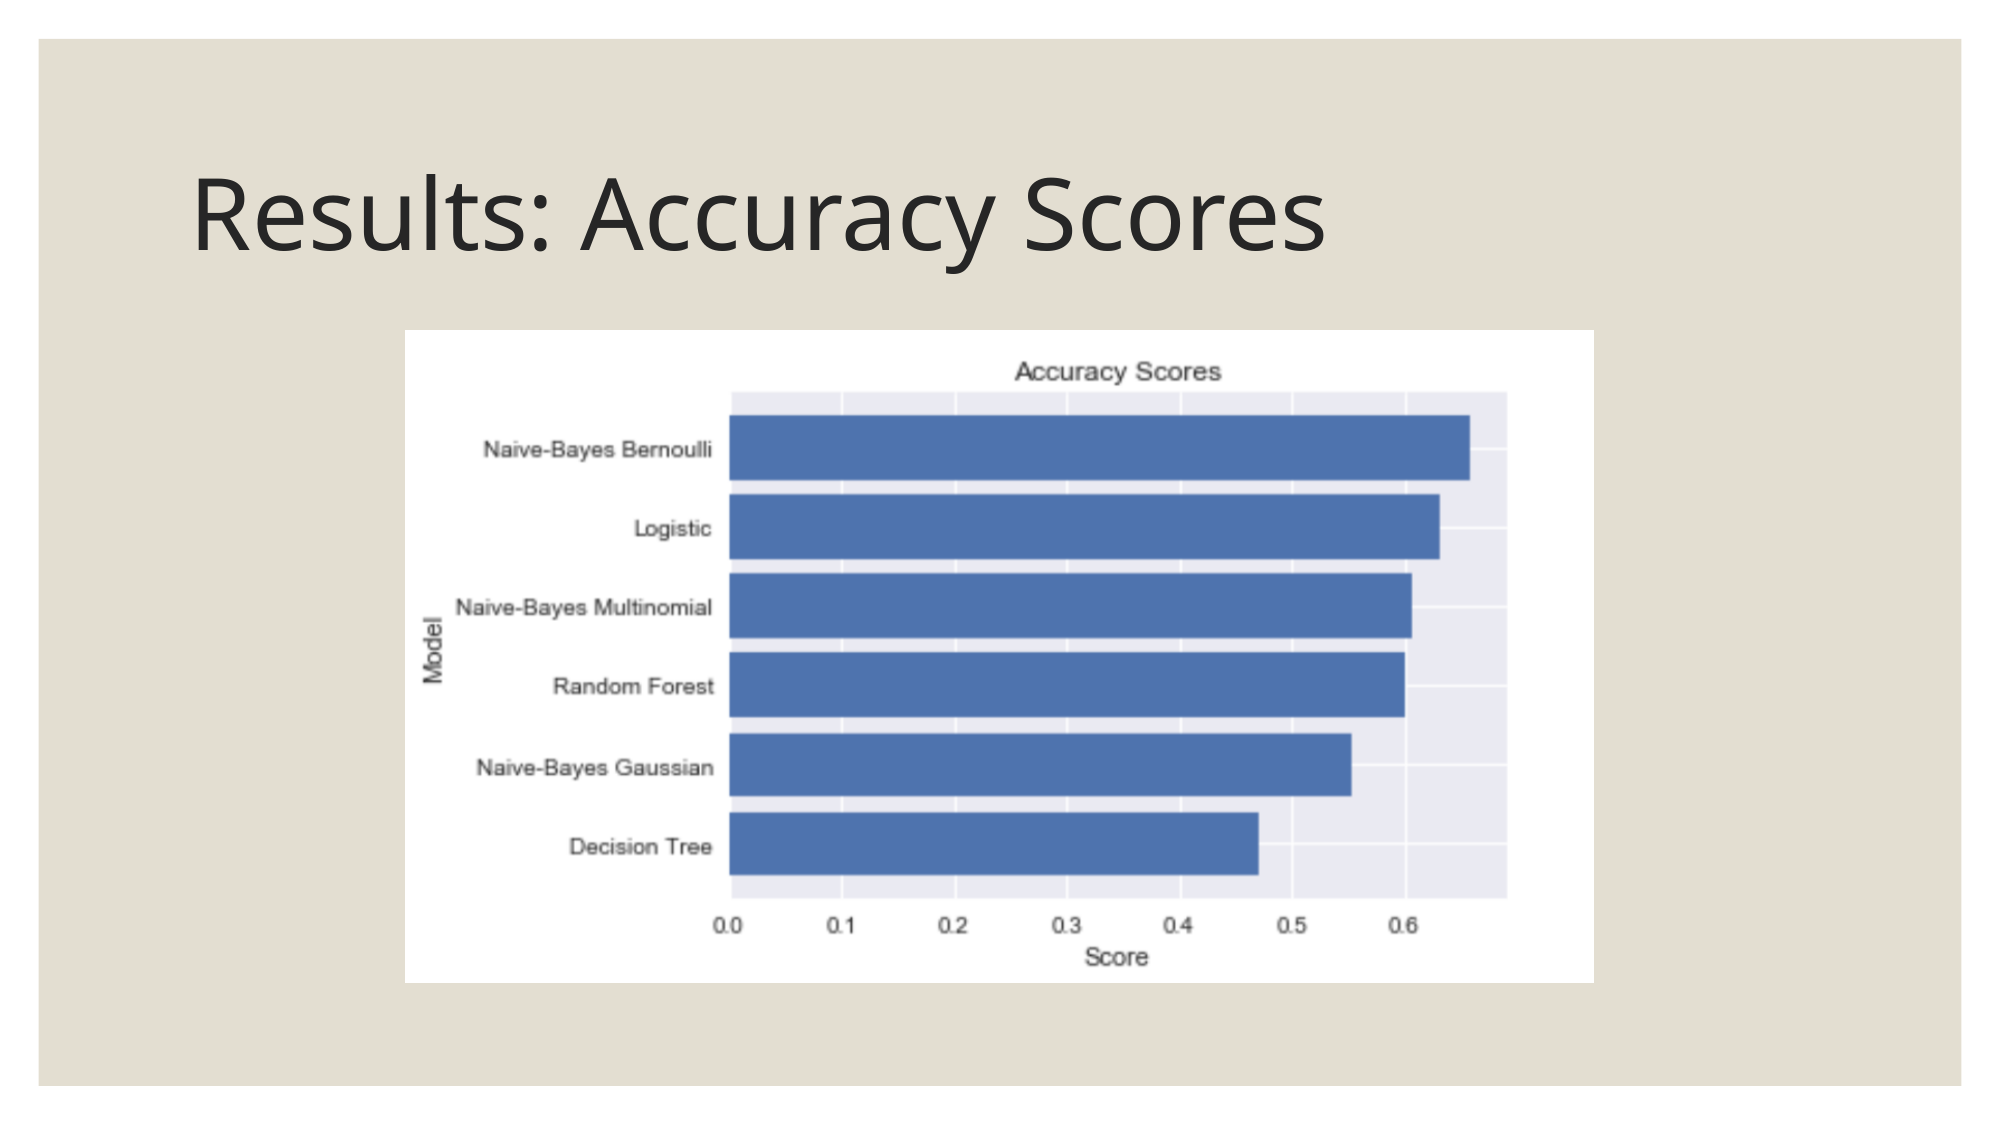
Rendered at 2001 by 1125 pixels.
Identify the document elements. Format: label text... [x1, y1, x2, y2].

title Results: Accuracy Scores [174, 105, 1825, 331]
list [405, 330, 1594, 983]
